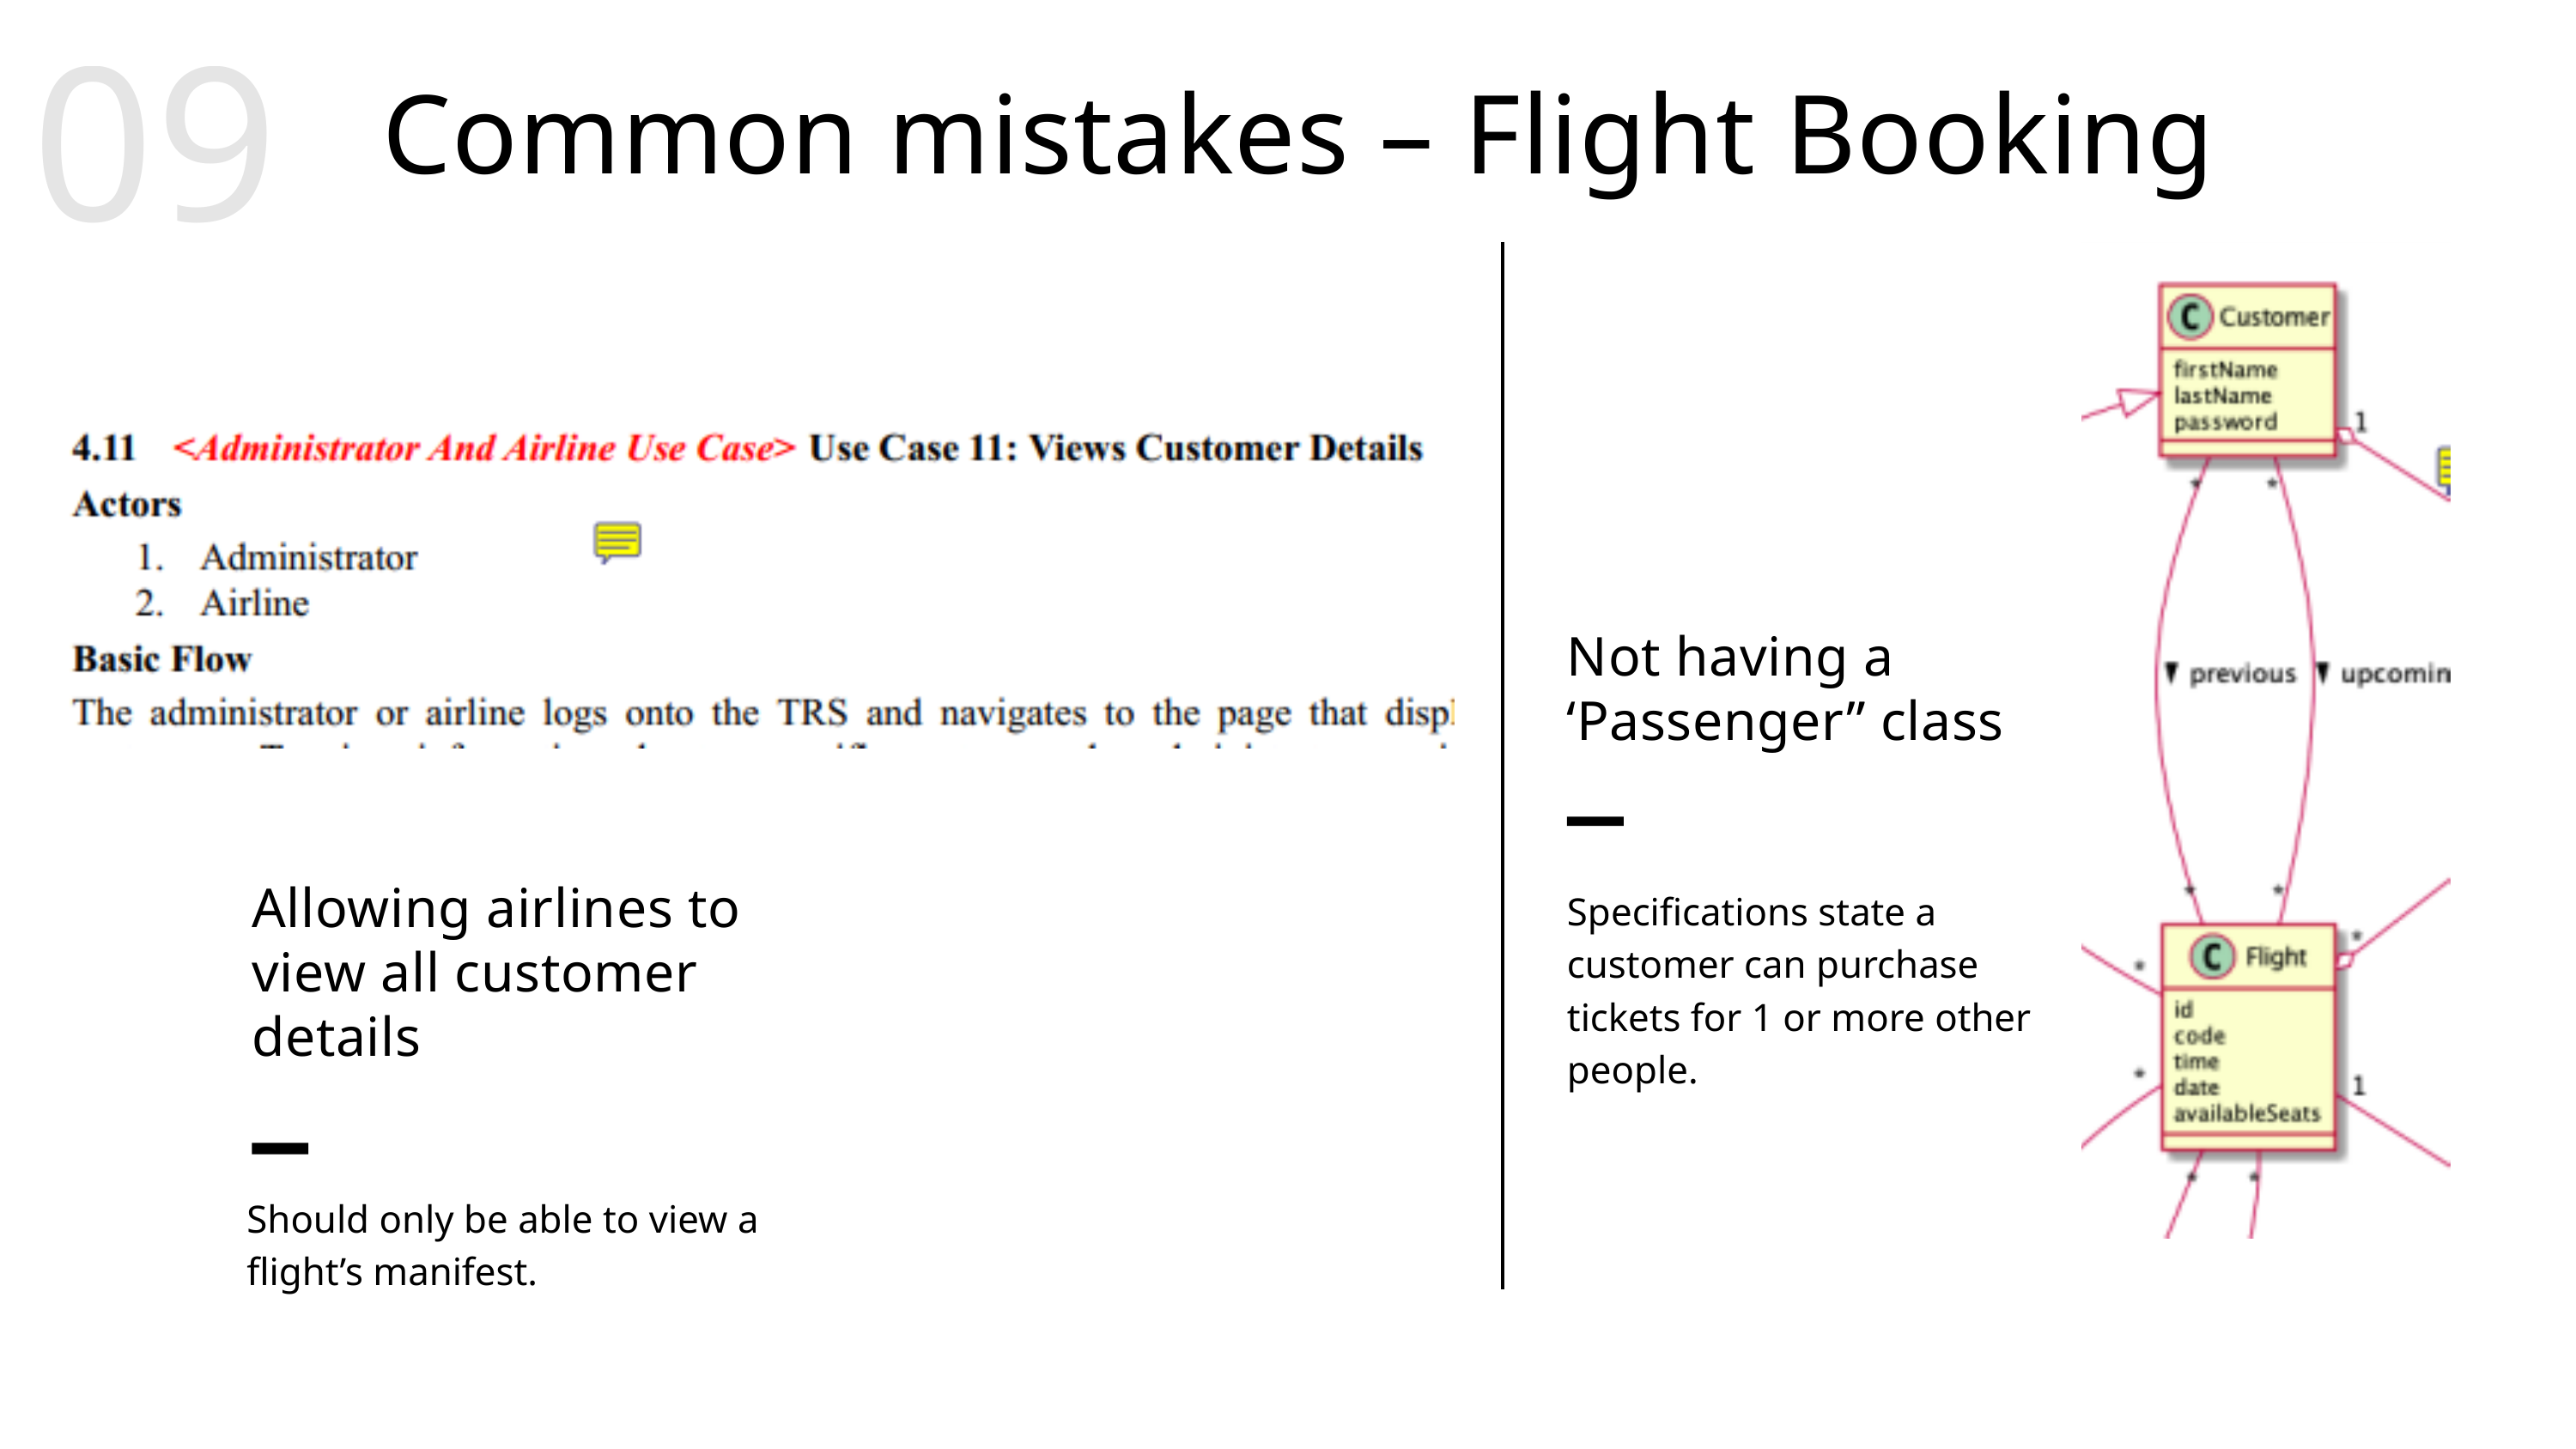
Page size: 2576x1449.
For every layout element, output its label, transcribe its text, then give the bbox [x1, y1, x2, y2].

text_box 09 [32, 27, 472, 264]
picture [0, 399, 1455, 749]
text_box Should only be able to view a flight’s manifest. [246, 1188, 841, 1294]
text_box Specifications state a customer can purchase tickets for 1 or more other people. [1566, 881, 2036, 1092]
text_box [252, 873, 795, 1155]
text_box Common mistakes – Flight Booking [472, 75, 2576, 197]
picture [2081, 241, 2451, 1240]
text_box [1566, 621, 2077, 827]
